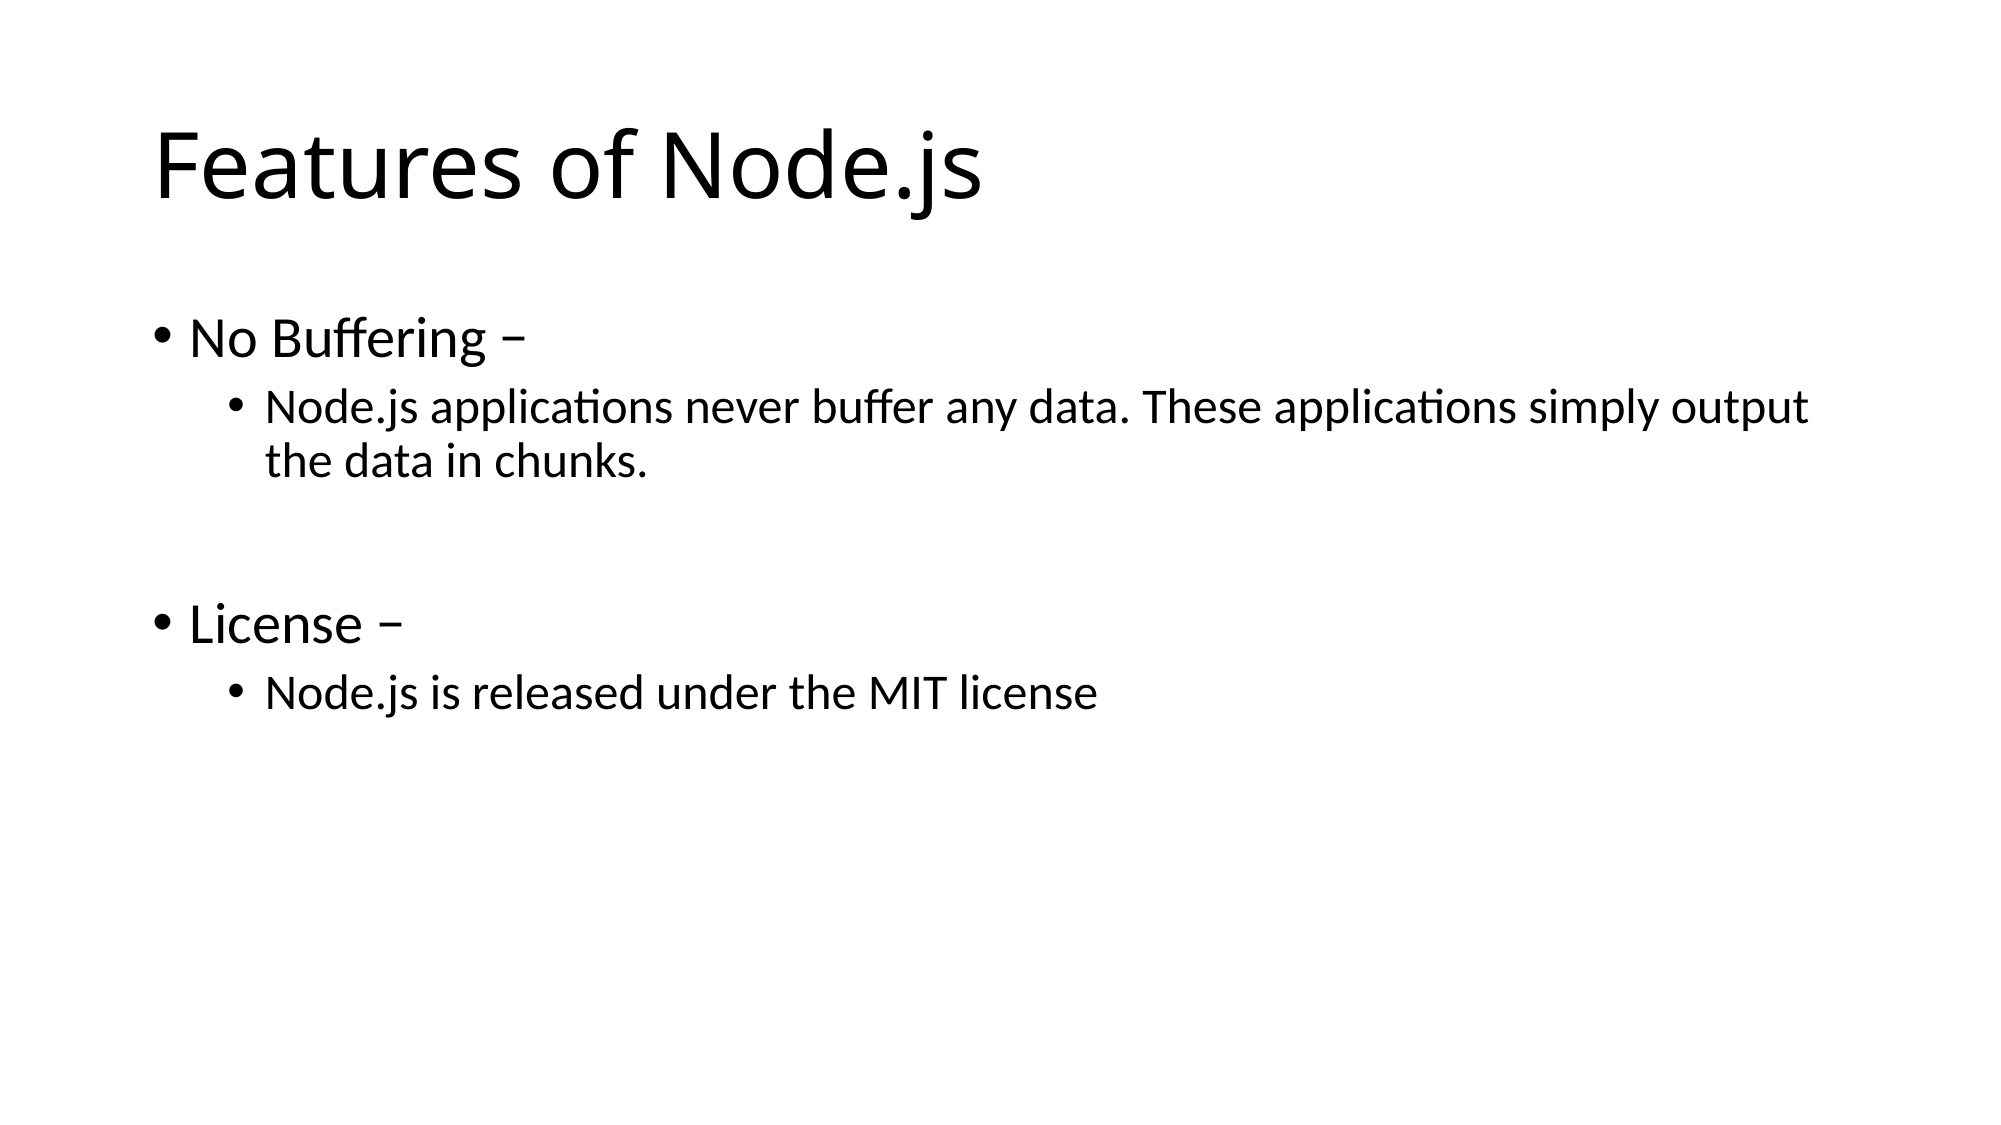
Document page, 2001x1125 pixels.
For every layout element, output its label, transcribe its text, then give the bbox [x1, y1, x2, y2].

list No Buffering − Node.js applications never buffer any data. These applications simply output the data in chunks. License − Node.js is released under the MIT license [137, 299, 1863, 1014]
title Features of Node.js [137, 59, 1863, 278]
